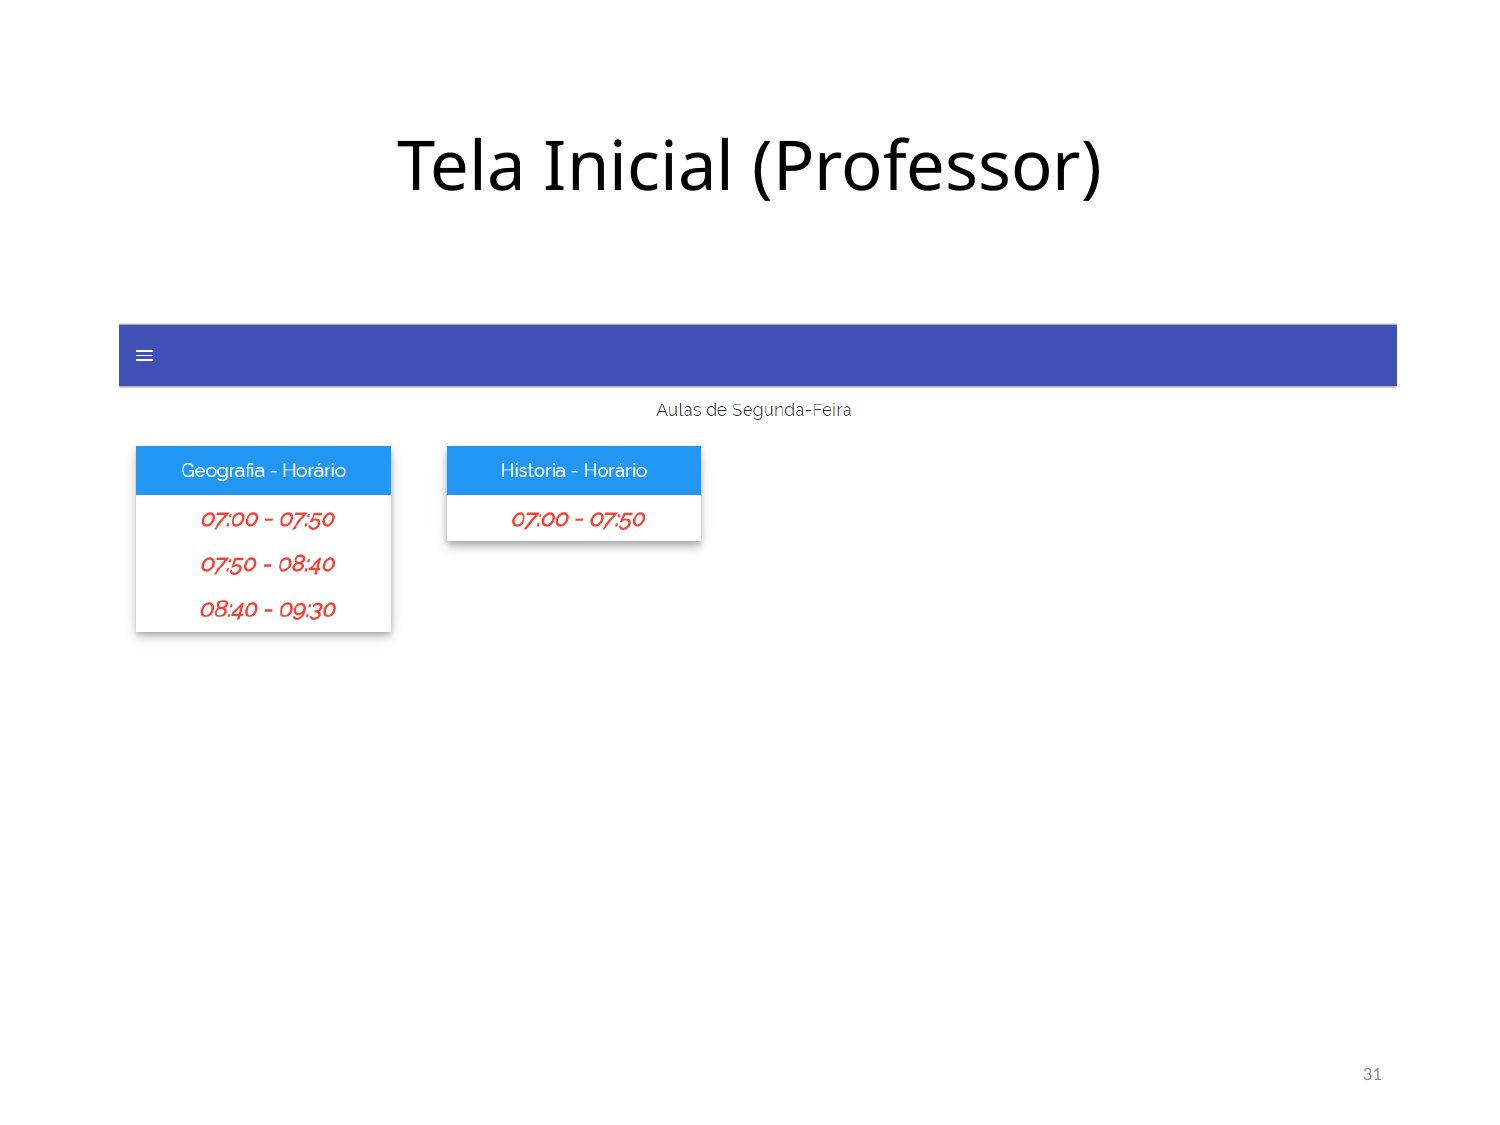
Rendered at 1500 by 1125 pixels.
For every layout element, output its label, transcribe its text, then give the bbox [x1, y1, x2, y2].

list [119, 323, 1397, 927]
slide_number 31 [1059, 1042, 1397, 1103]
title Tela Inicial (Professor) [103, 59, 1397, 278]
